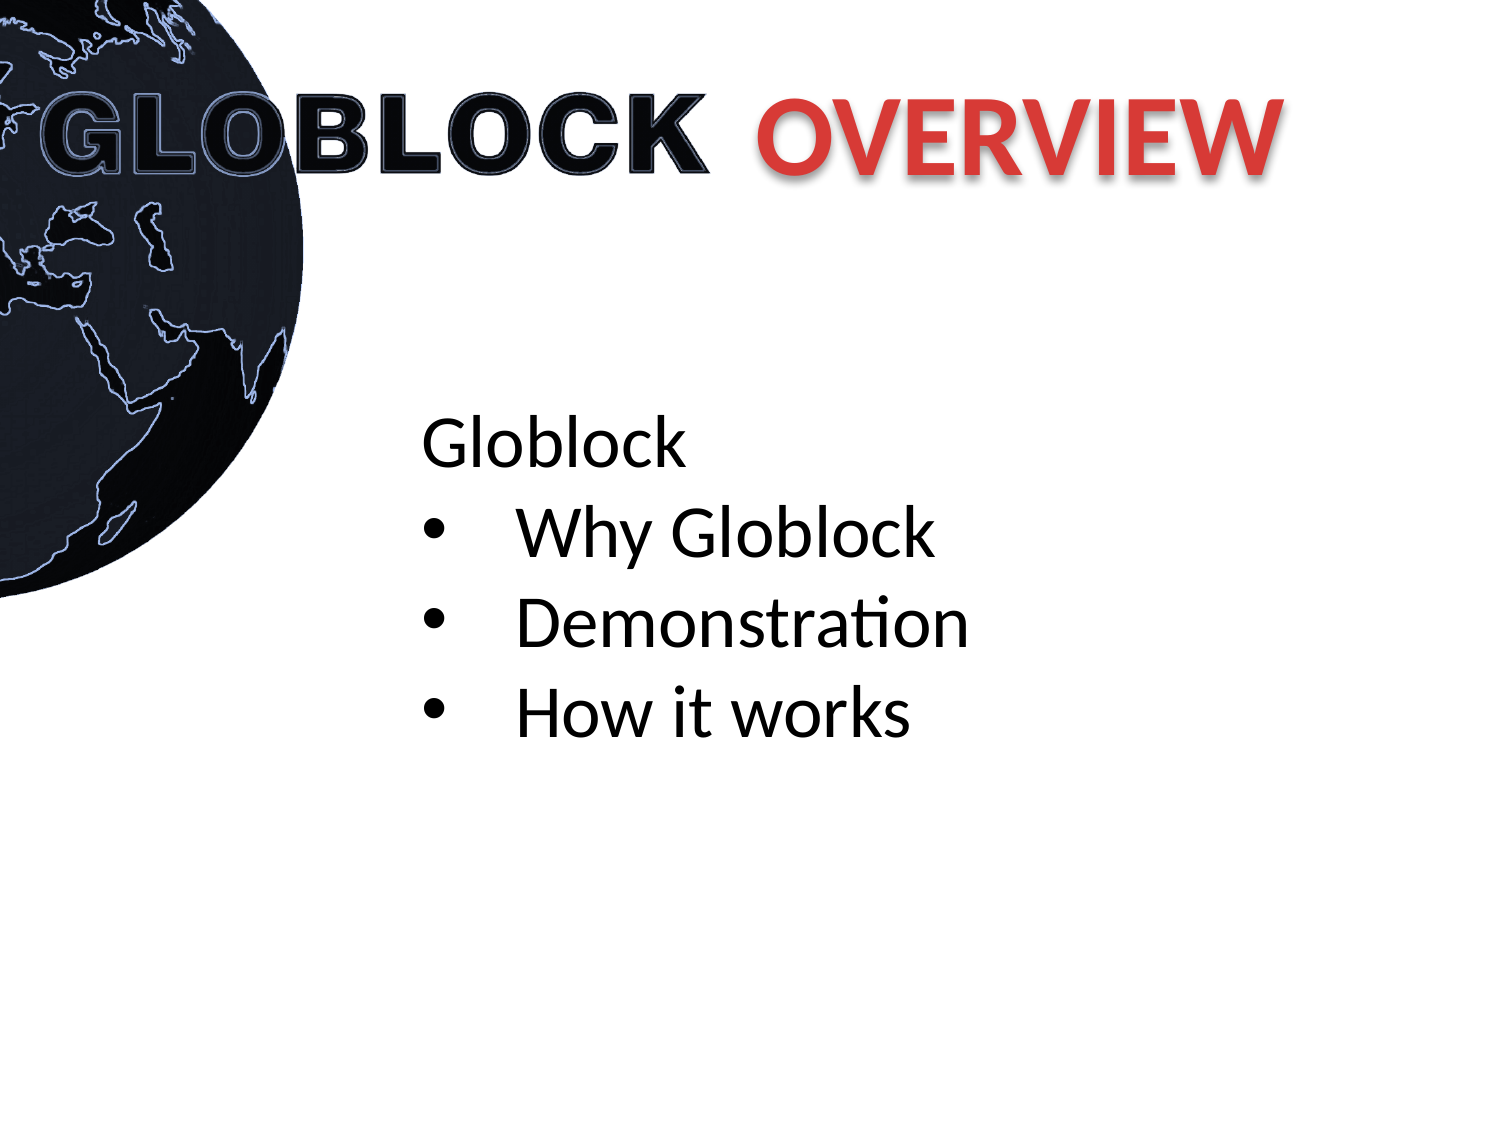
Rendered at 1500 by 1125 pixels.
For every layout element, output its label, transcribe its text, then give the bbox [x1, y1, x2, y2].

picture [0, 0, 715, 611]
text_box Globlock Why Globlock Demonstration How it works [406, 385, 987, 760]
text_box OVERVIEW [740, 51, 1301, 207]
